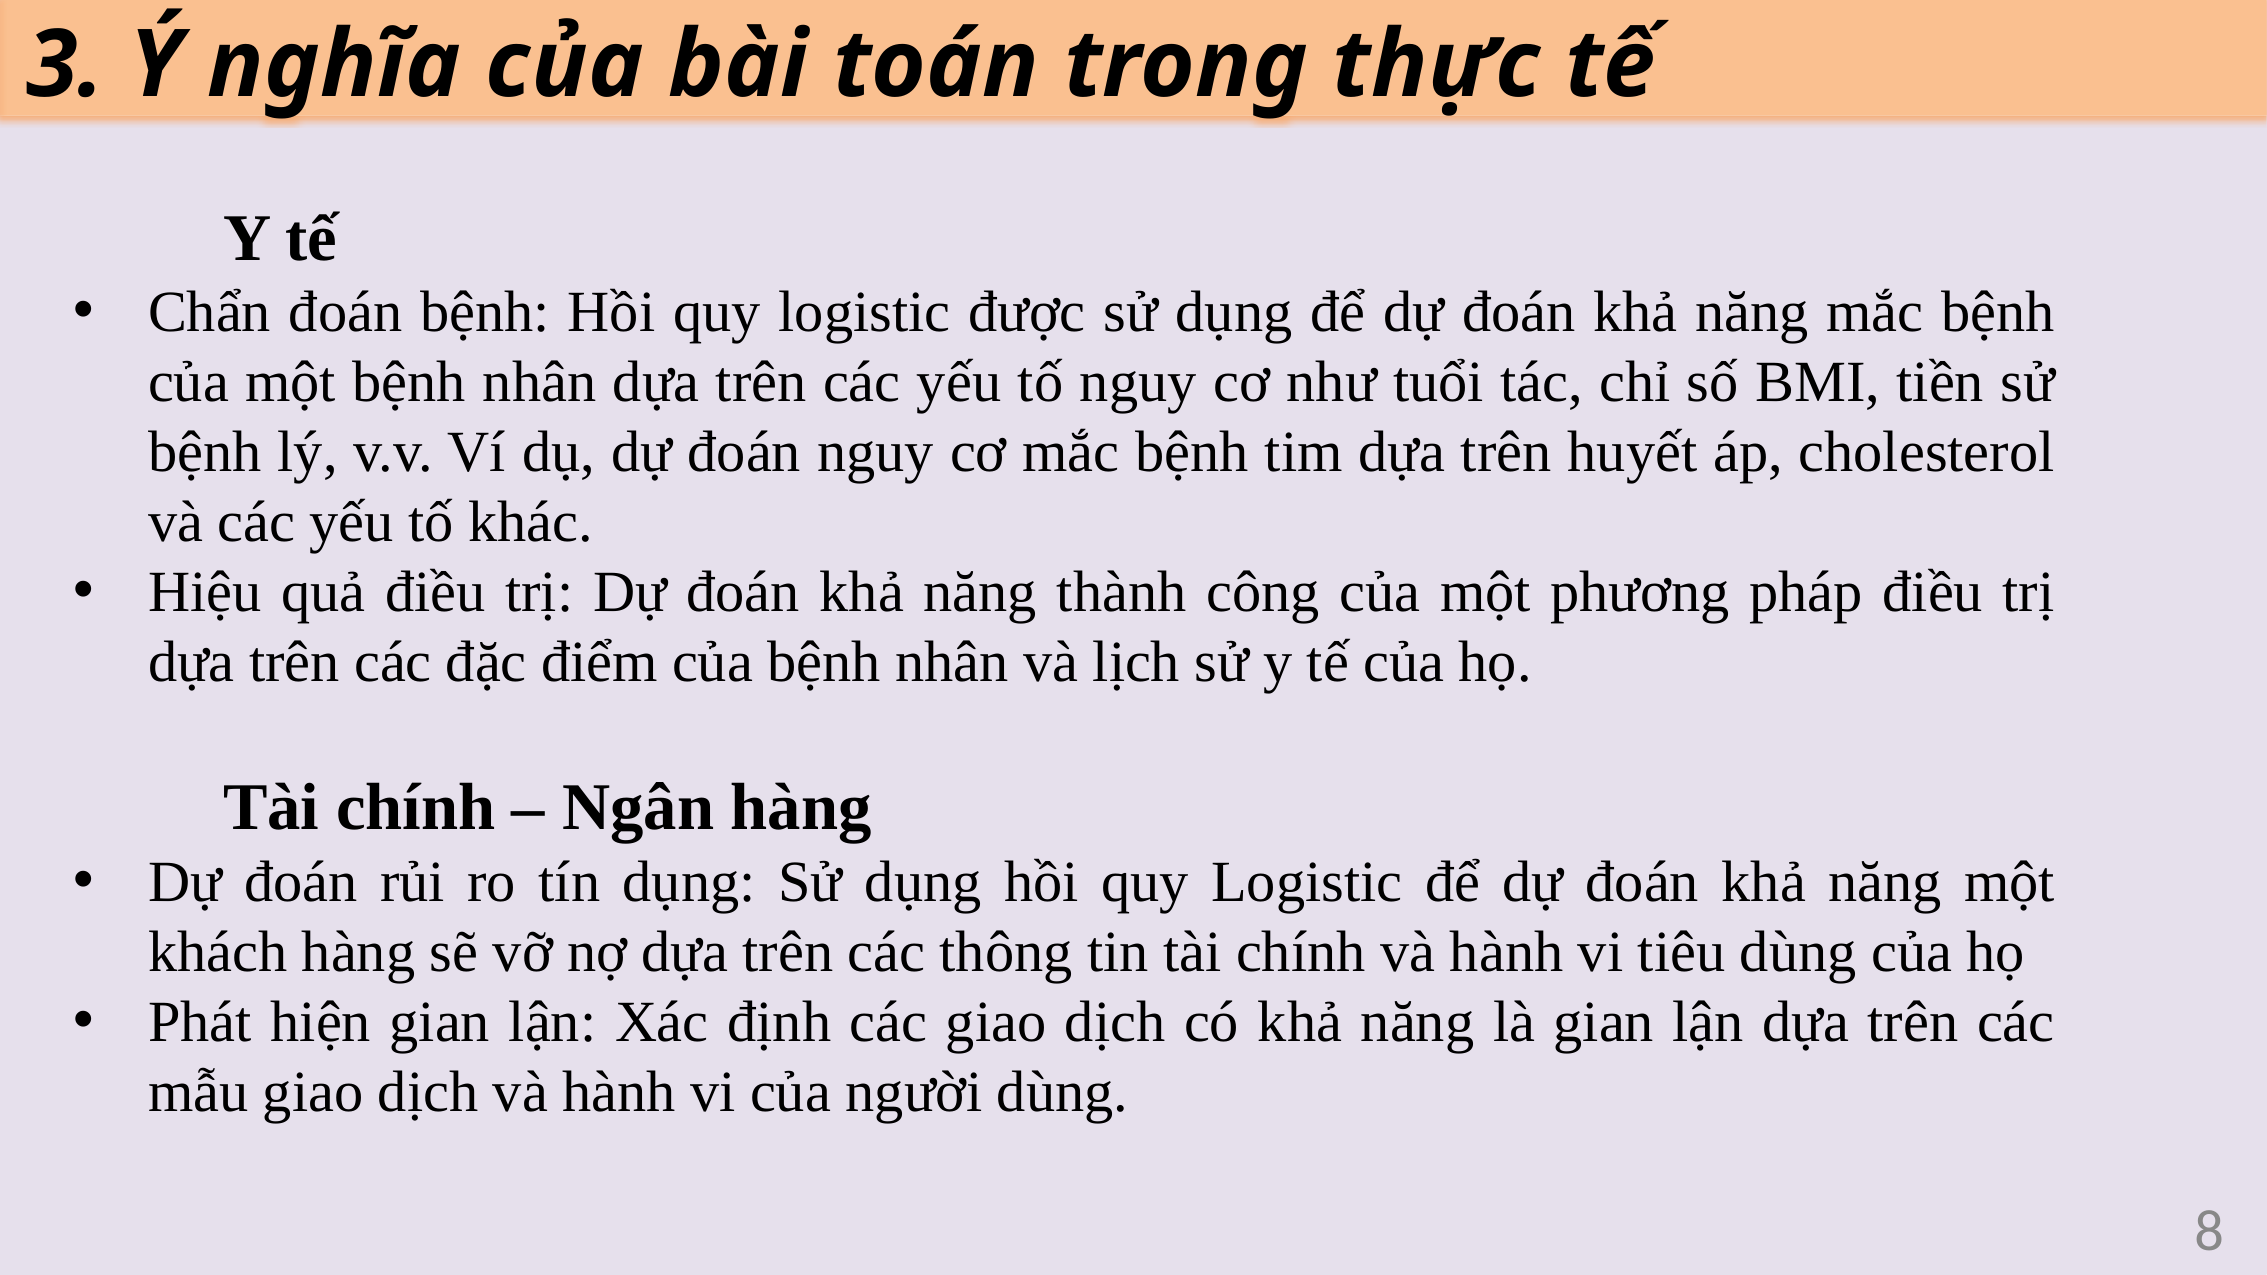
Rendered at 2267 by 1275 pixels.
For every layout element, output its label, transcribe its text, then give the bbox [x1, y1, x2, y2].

text_box 3. Ý nghĩa của bài toán trong thực tế [6, 7, 2266, 115]
slide_number 8 [2188, 1233, 2230, 1271]
text_box Y tế Chẩn đoán bệnh: Hồi quy logistic được sử dụng để dự đoán khả năng mắc bệnh của một bệnh nhân dựa trên các yếu tố nguy cơ như tuổi tác, chỉ số BMI, tiền sử bệnh lý, v.v. Ví dụ, dự đoán nguy cơ mắc bệnh tim dựa trên huyết áp, cholesterol và các yếu tố khác. Hiệu quả điều trị: Dự đoán khả năng thành công của một phương pháp điều trị dựa trên các đặc điểm của bệnh nhân và lịch sử y tế của họ. Tài chính – Ngân hàng Dự đoán rủi ro tín dụng: Sử dụng hồi quy Logistic để dự đoán khả năng một khách hàng sẽ vỡ nợ dựa trên các thông tin tài chính và hành vi tiêu dùng của họ Phát hiện gian lận: Xác định các giao dịch có khả năng là gian lận dựa trên các mẫu giao dịch và hành vi của người dùng. [58, 185, 2071, 1266]
